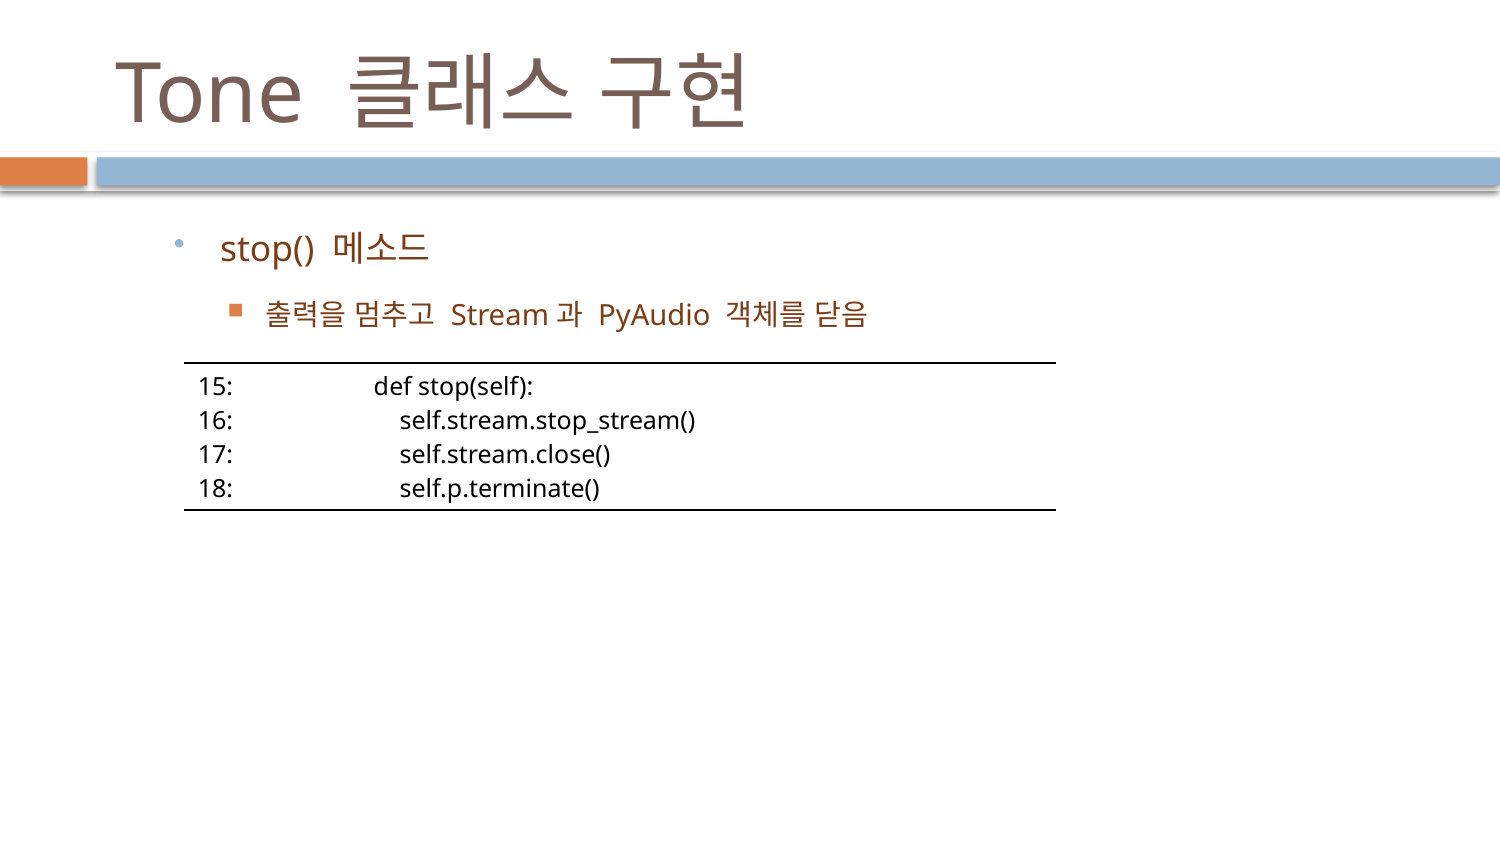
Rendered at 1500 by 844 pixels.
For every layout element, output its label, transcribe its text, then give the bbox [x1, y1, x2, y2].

title Tone 클래스 구현 [100, 28, 1438, 150]
table_header 15: def stop(self): 16: self.stream.stop_stream() 17: self.stream.close() 18: self.p.terminate() [184, 364, 1056, 509]
list stop() 메소드 출력을 멈추고 Stream과 PyAudio 객체를 닫음 [100, 196, 1500, 750]
